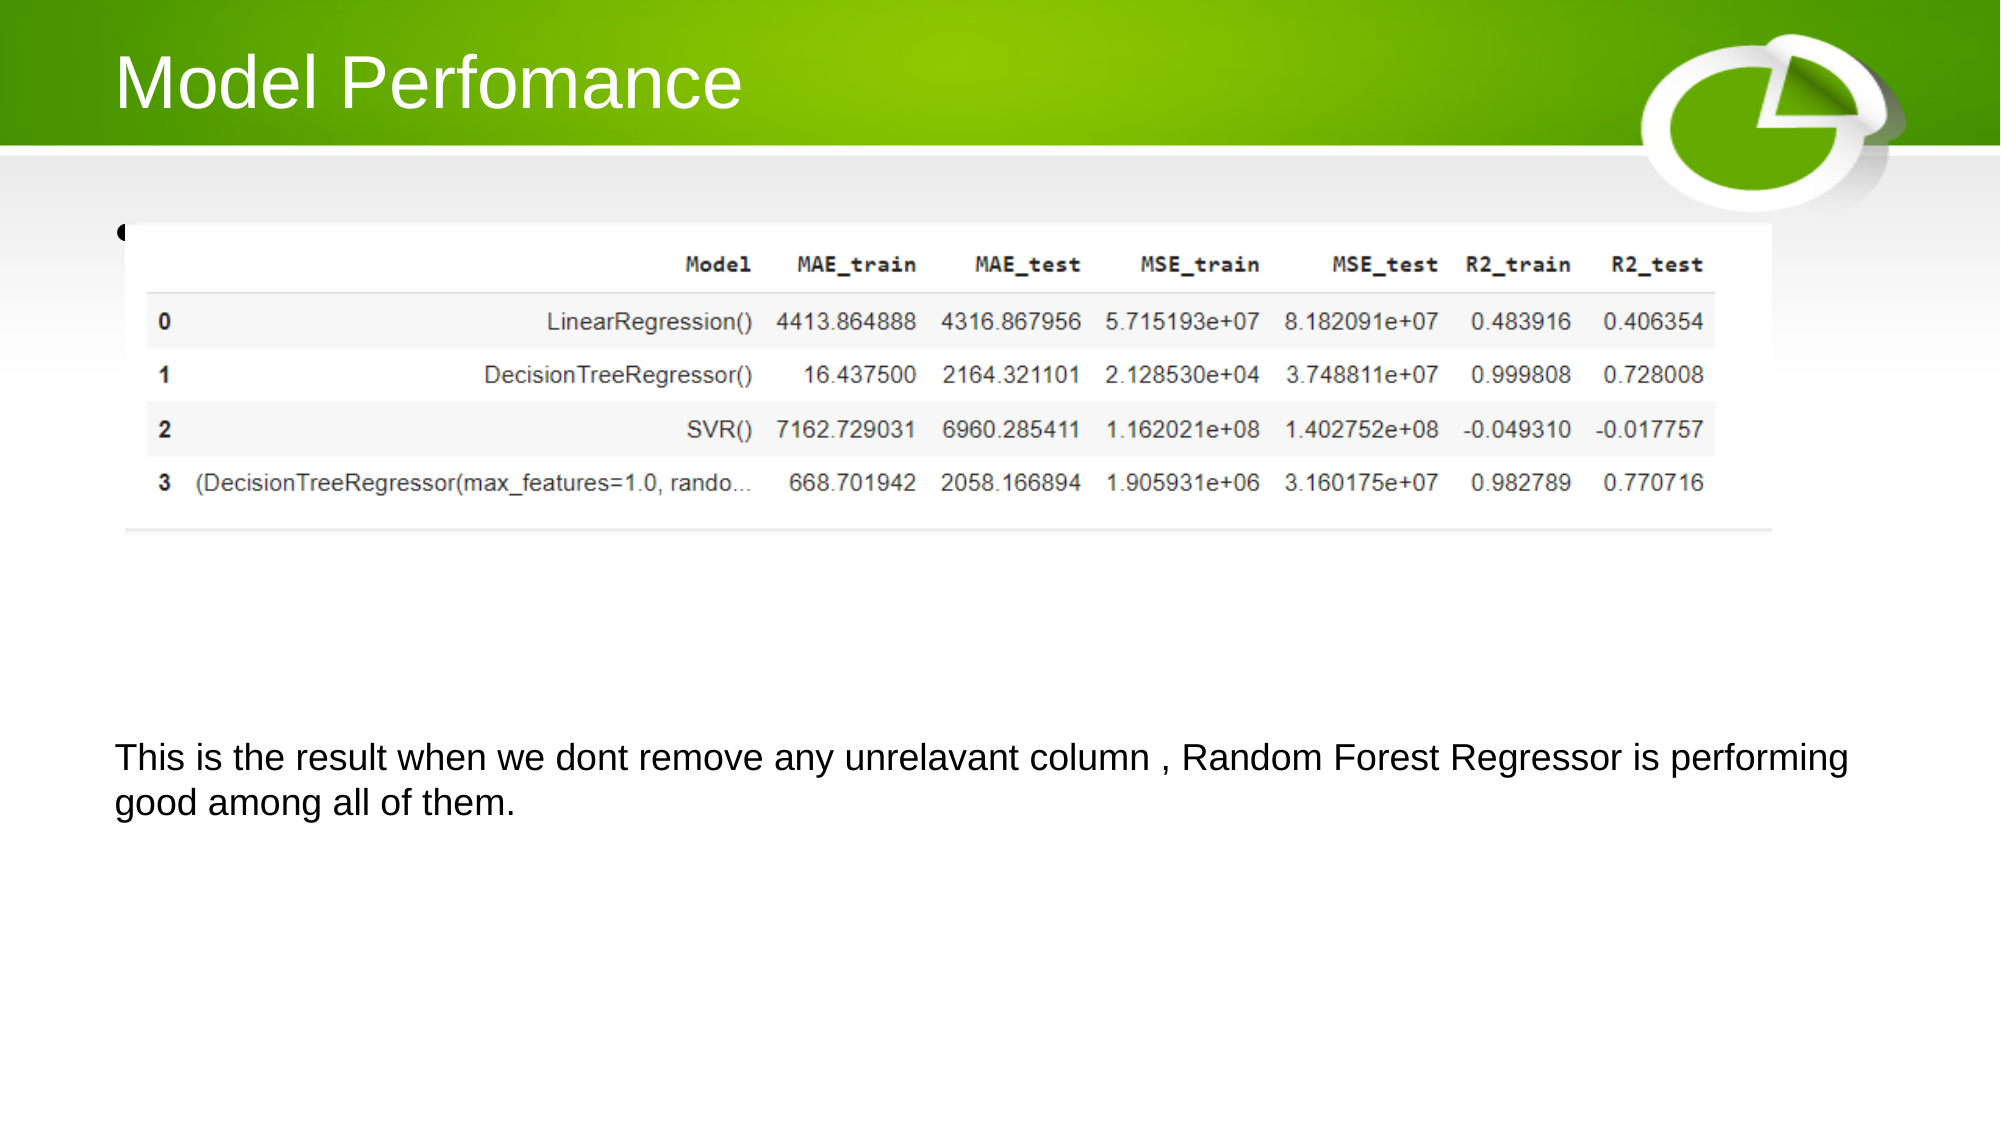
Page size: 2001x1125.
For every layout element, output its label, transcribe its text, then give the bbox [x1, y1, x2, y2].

list g [99, 192, 1901, 1006]
title Model Perfomance [99, 30, 1901, 127]
picture [0, 0, 2001, 1125]
text_box This is the result when we dont remove any unrelavant column , Random Forest Regressor is performing good among all of them. [99, 590, 1870, 1006]
